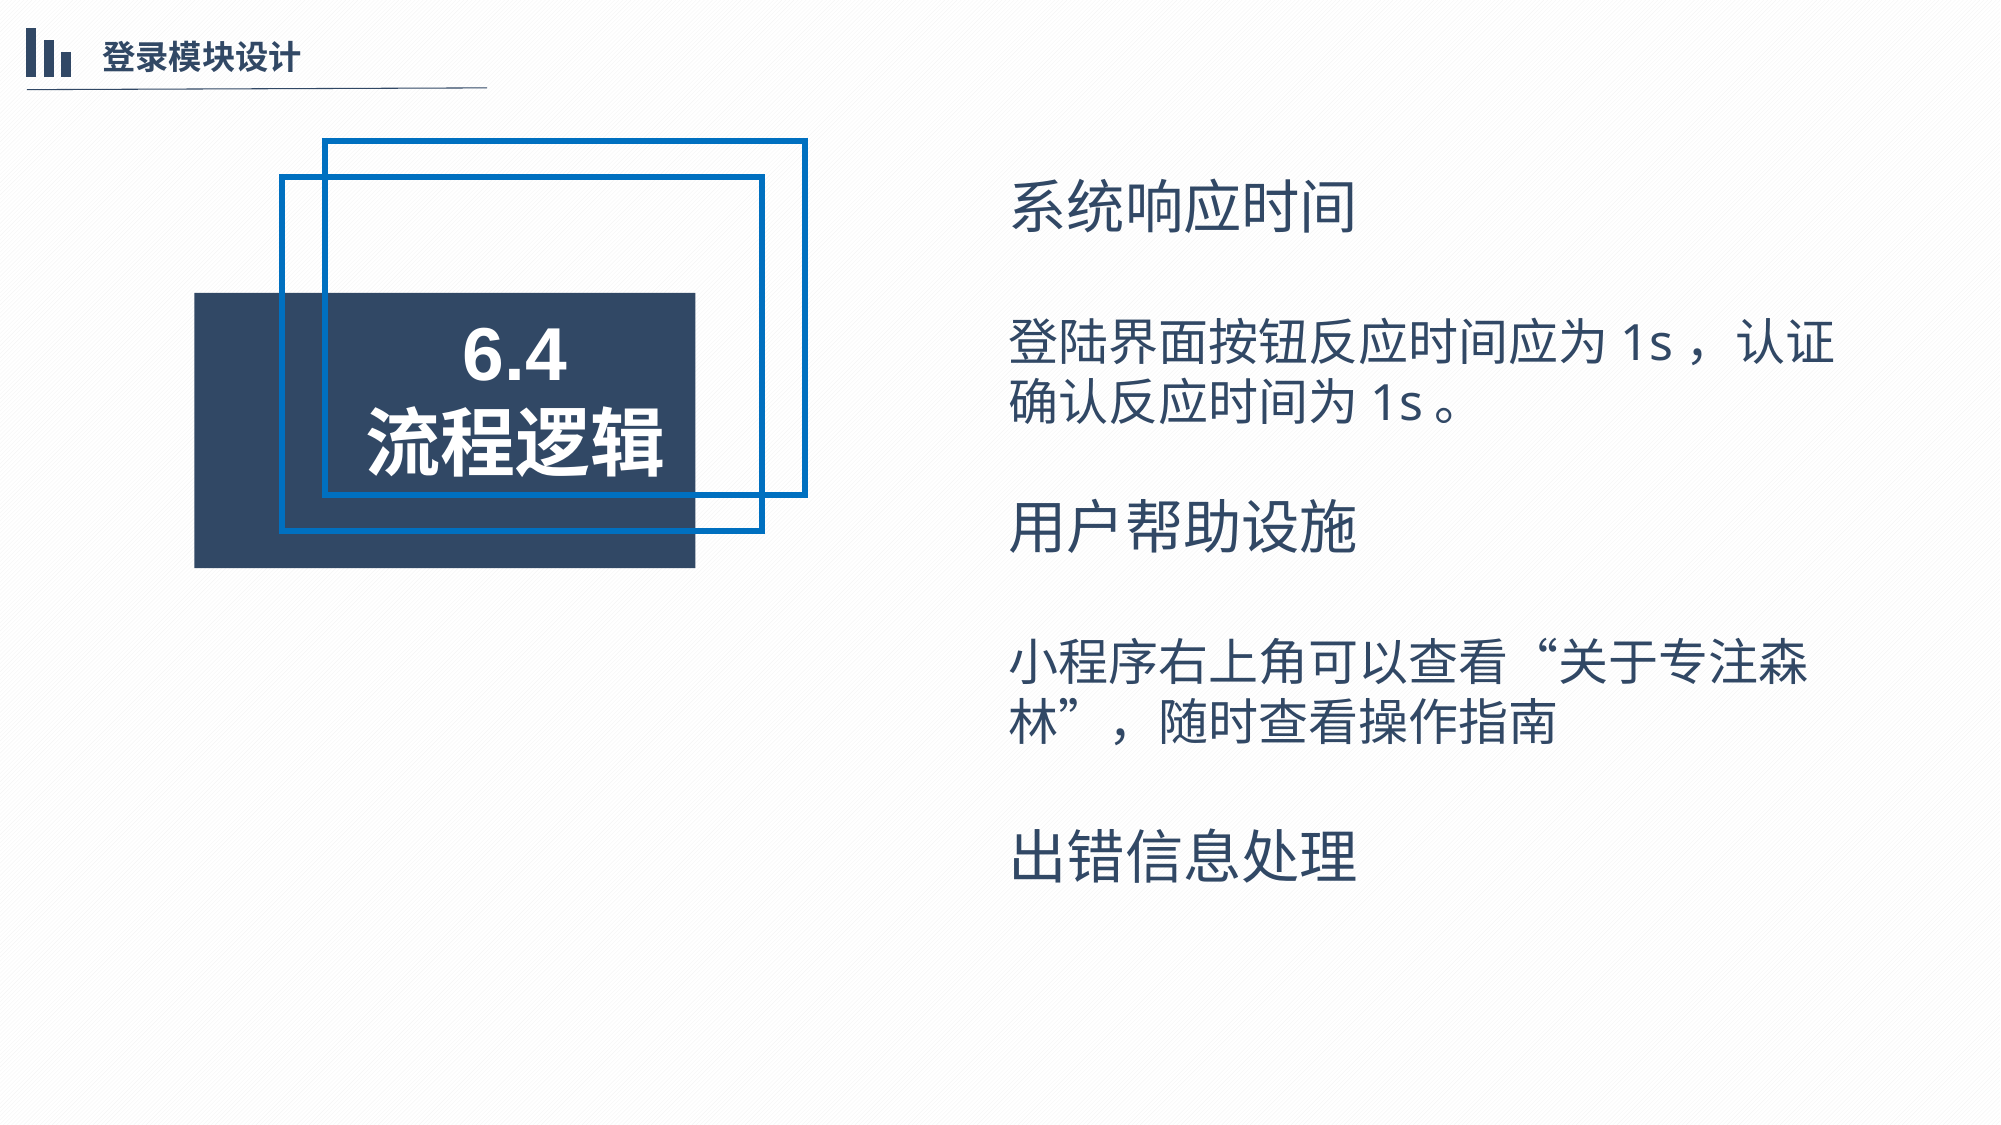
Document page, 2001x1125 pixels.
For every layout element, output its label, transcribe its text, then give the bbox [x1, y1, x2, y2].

text_box [281, 176, 763, 532]
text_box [26, 29, 488, 90]
text_box 系统响应时间 登陆界面按钮反应时间应为1s，认证确认反应时间为1s。 用户帮助设施 小程序右上角可以查看“关于专注森林”，随时查看操作指南 出错信息处理 [993, 162, 1864, 968]
text_box [324, 140, 806, 496]
text_box [193, 292, 697, 569]
